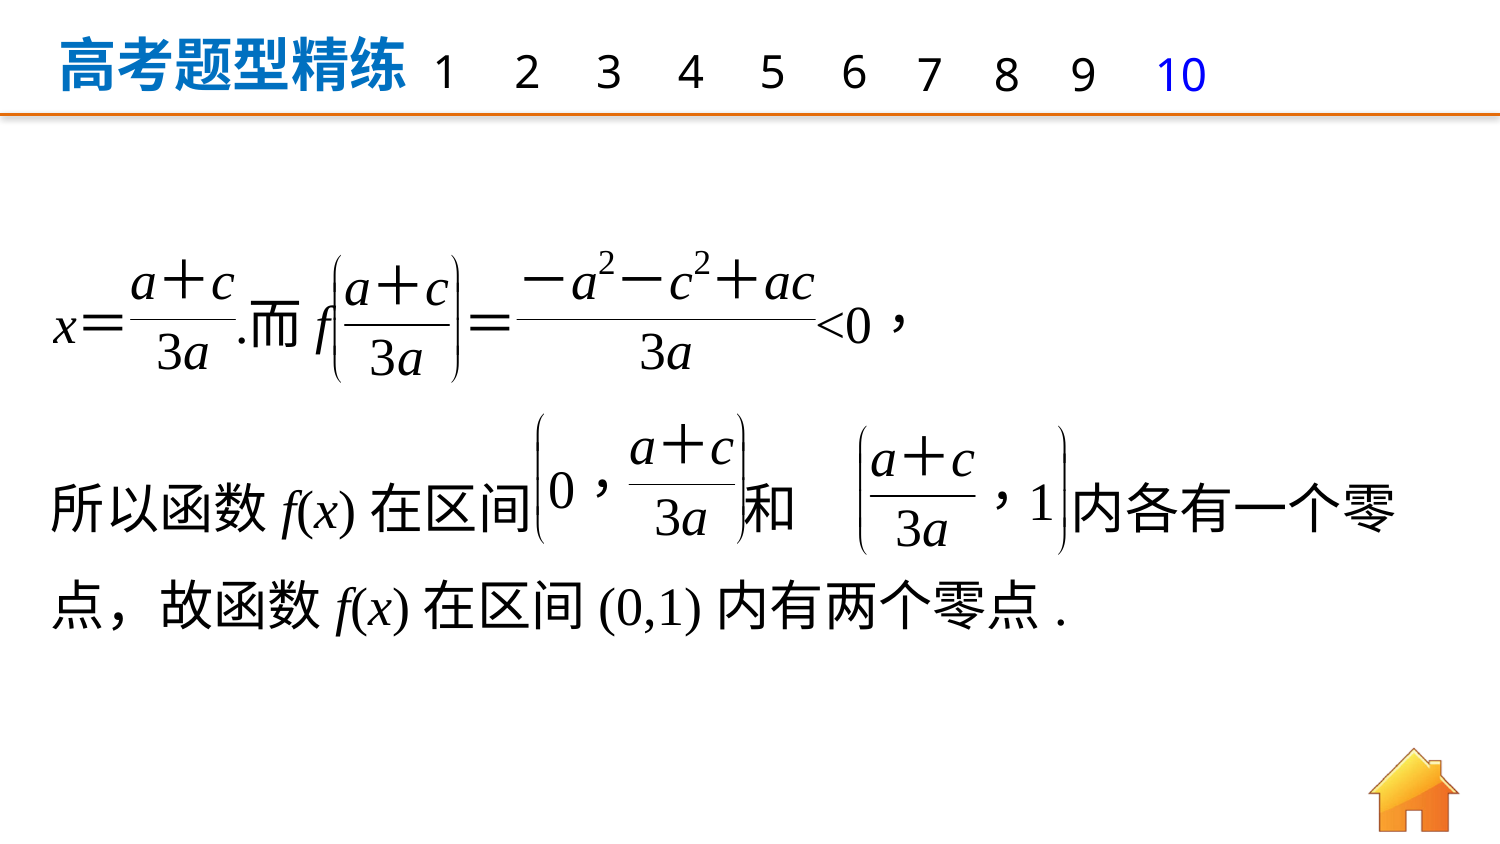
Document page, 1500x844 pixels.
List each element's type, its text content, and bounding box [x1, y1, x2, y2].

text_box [533, 398, 768, 584]
text_box 4 [656, 38, 726, 109]
text_box 高考题型精练 [43, 20, 423, 105]
text_box 10 [1125, 41, 1237, 112]
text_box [52, 244, 1459, 516]
text_box 5 [738, 38, 808, 109]
picture [1345, 739, 1471, 844]
text_box 所以函数f(x)在区间 和 内各有一个零点，故函数f(x)在区间(0,1)内有两个零点. [36, 434, 1412, 644]
text_box 2 [492, 38, 563, 109]
text_box 9 [1048, 41, 1119, 112]
text_box 3 [574, 38, 644, 109]
text_box 6 [819, 38, 890, 109]
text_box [856, 409, 1089, 595]
text_box 7 [895, 41, 965, 112]
text_box 8 [972, 41, 1042, 112]
text_box 1 [410, 38, 481, 109]
